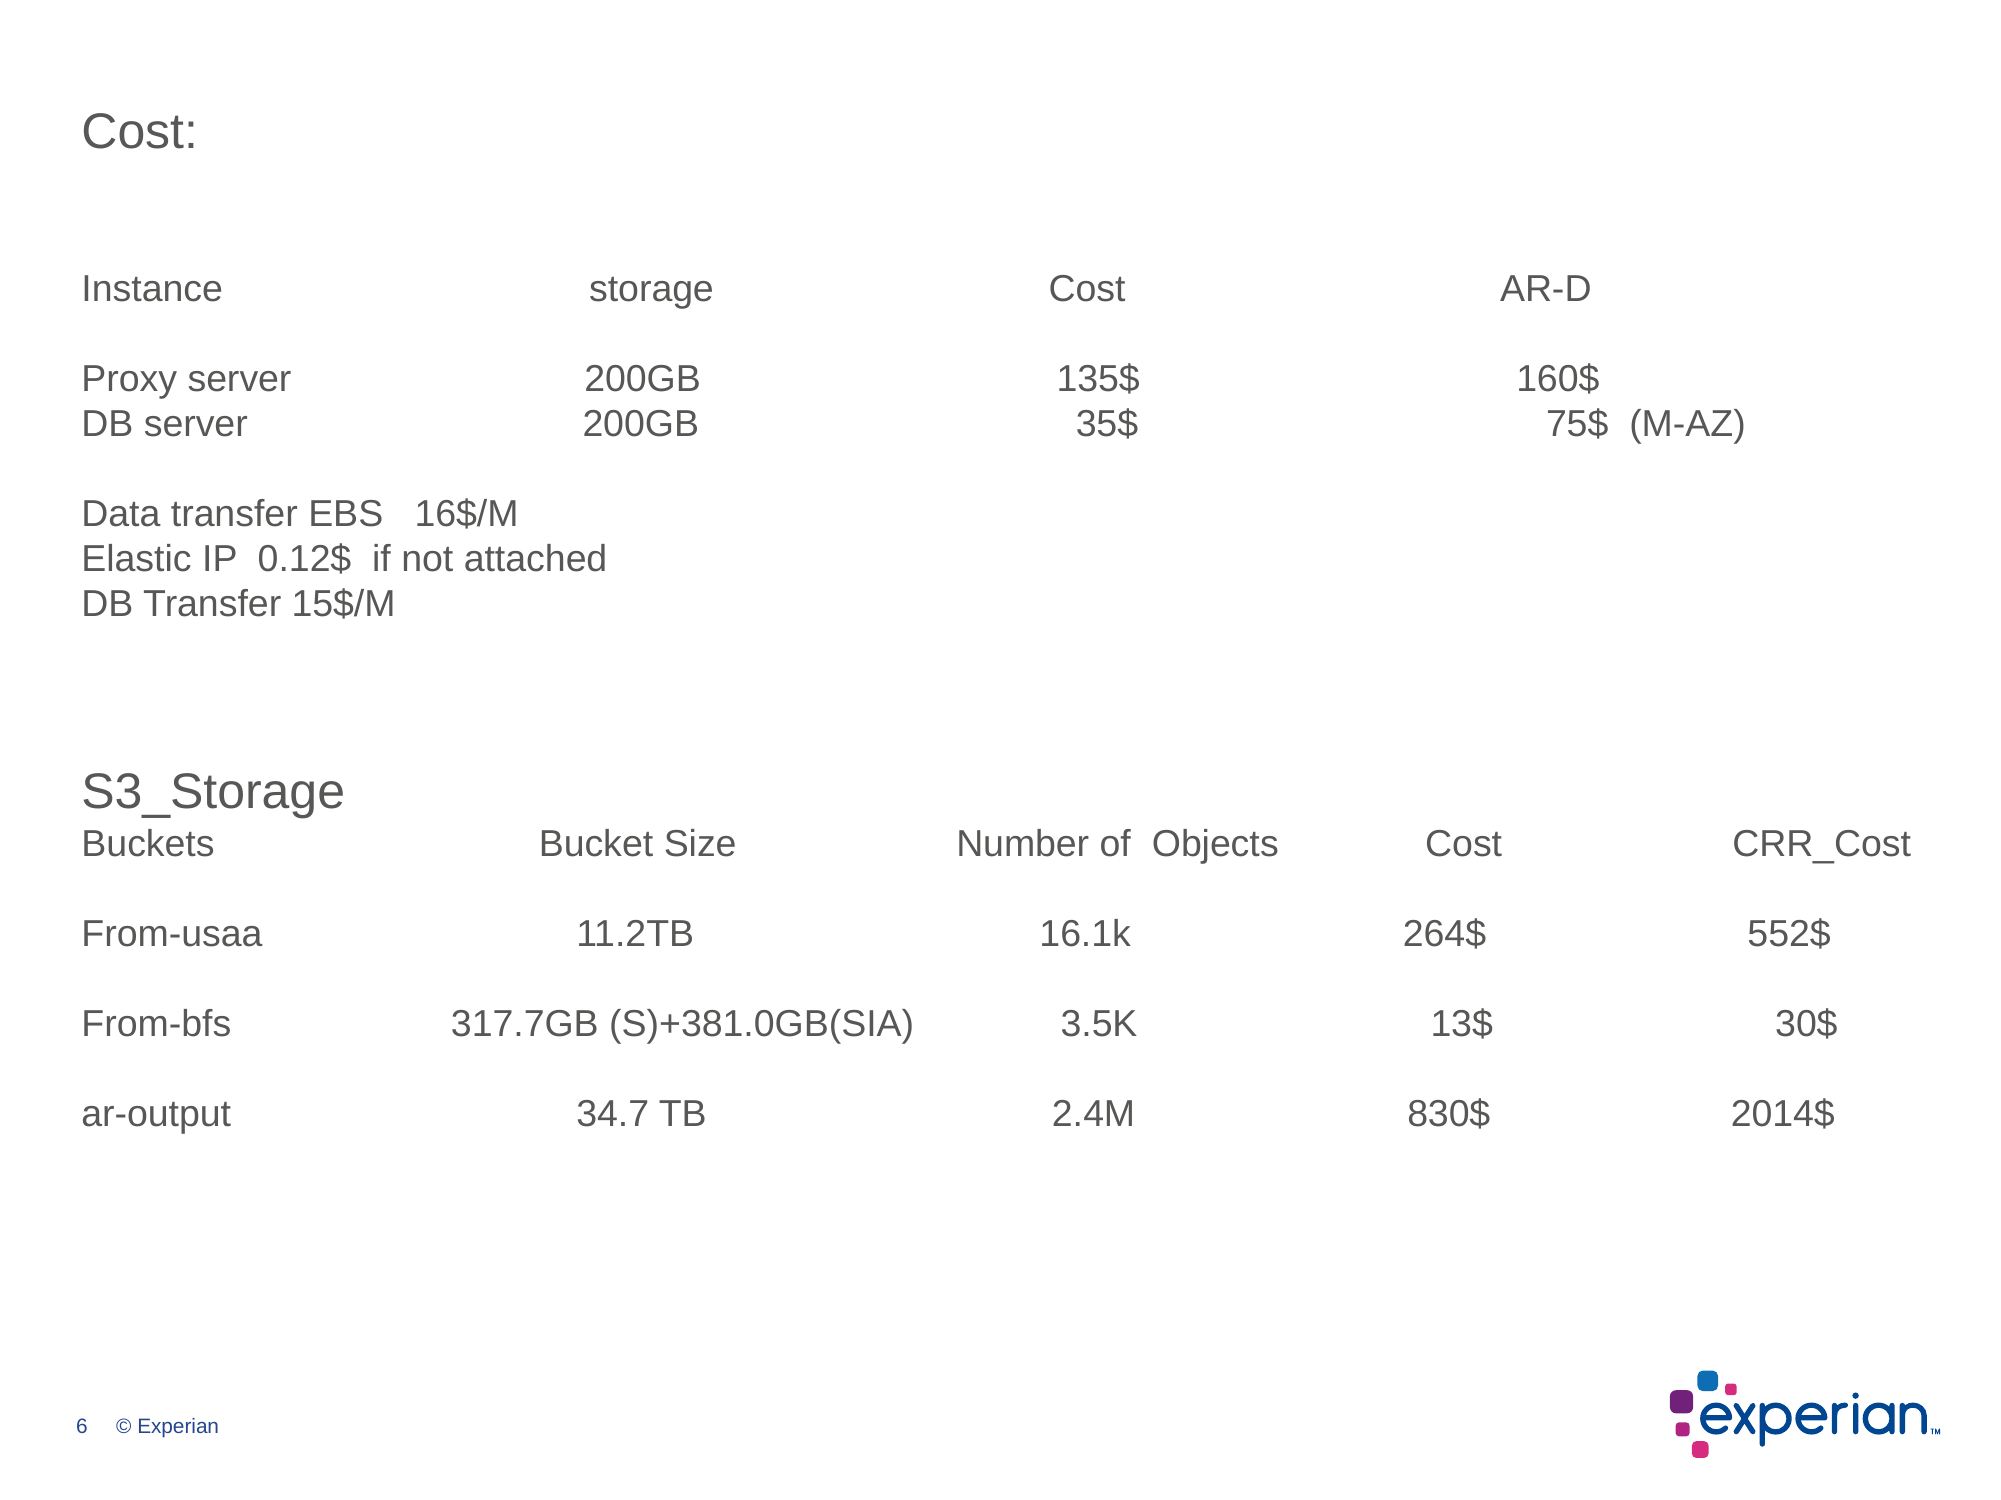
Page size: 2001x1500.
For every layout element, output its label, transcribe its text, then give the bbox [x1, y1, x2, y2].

text_box Cost: Instance storage Cost AR-D Proxy server 200GB 135$ 160$ DB server 200GB 35$ 75$ (M-AZ) Data transfer EBS 16$/M Elastic IP 0.12$ if not attached DB Transfer 15$/M S3_Storage Buckets Bucket Size Number of Objects Cost CRR_Cost From-usaa 11.2TB 16.1k 264$ 552$ From-bfs 317.7GB (S)+381.0GB(SIA) 3.5K 13$ 30$ ar-output 34.7 TB 2.4M 830$ 2014$ [66, 91, 1932, 1231]
